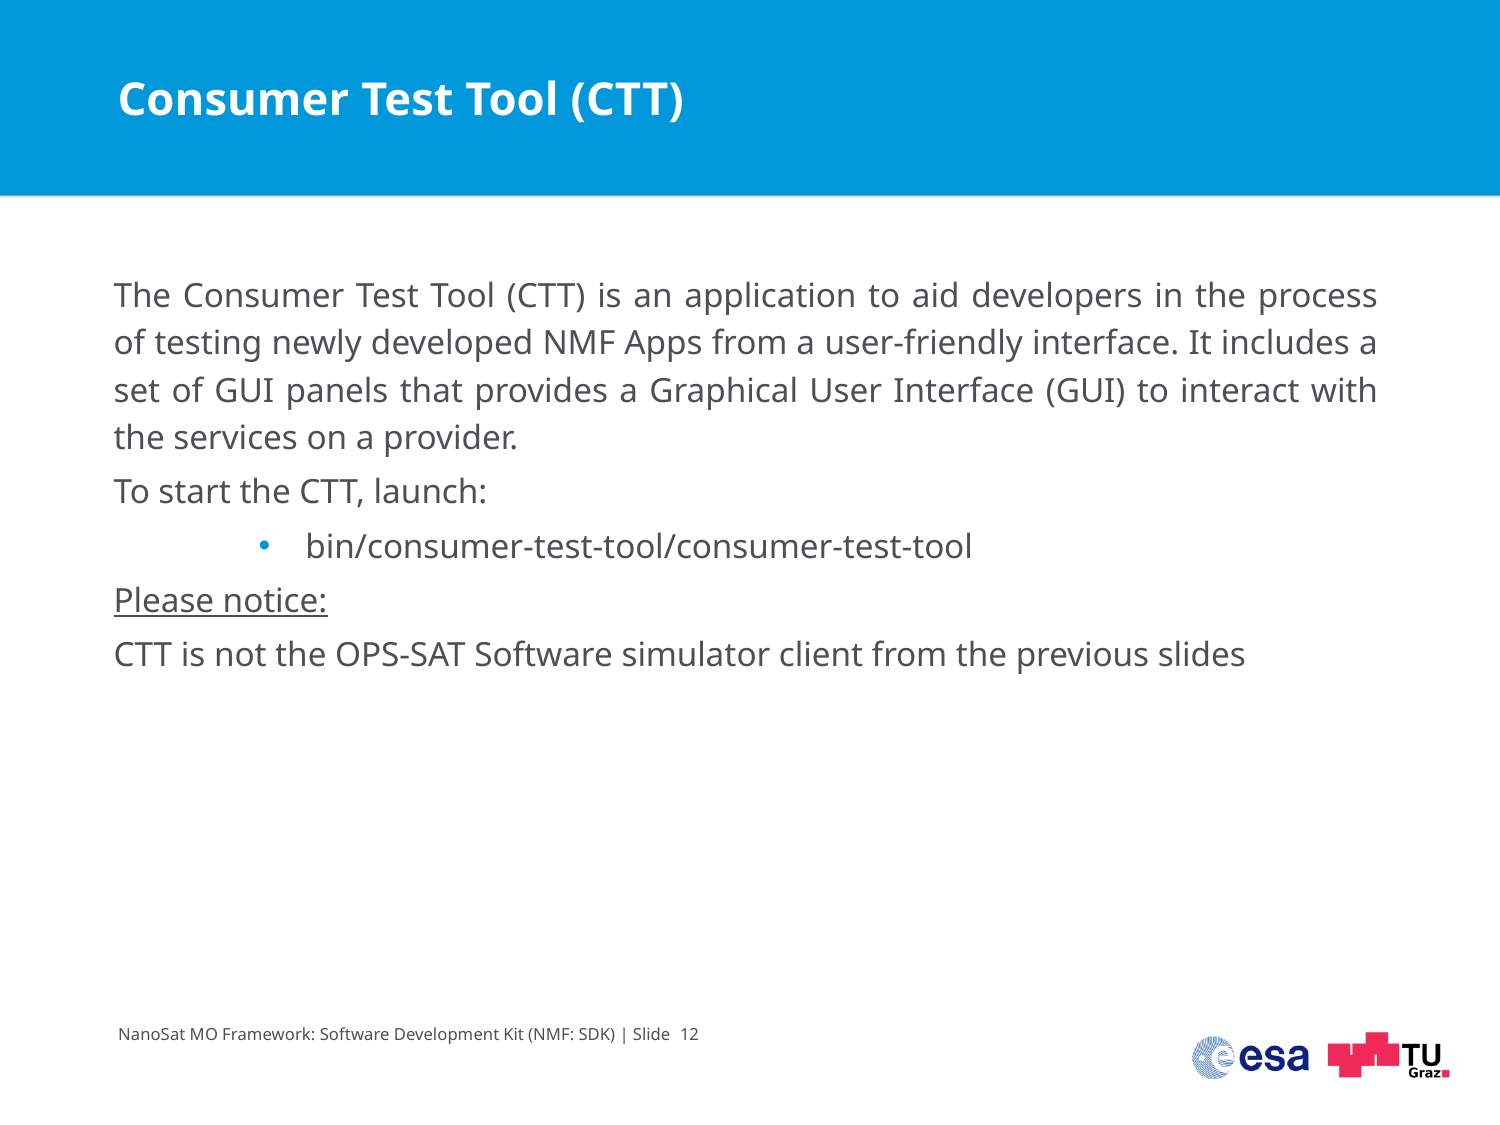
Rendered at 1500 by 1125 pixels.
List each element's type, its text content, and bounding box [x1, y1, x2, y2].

list The Consumer Test Tool (CTT) is an application to aid developers in the process of testing newly developed NMF Apps from a user-friendly interface. It includes a set of GUI panels that provides a Graphical User Interface (GUI) to interact with the services on a provider. To start the CTT, launch: bin/consumer-test-tool/consumer-test-tool Please notice: CTT is not the OPS-SAT Software simulator client from the previous slides [98, 259, 1396, 945]
title Consumer Test Tool (CTT) [102, 62, 1393, 133]
picture [1324, 1024, 1451, 1088]
picture [1192, 1032, 1309, 1083]
